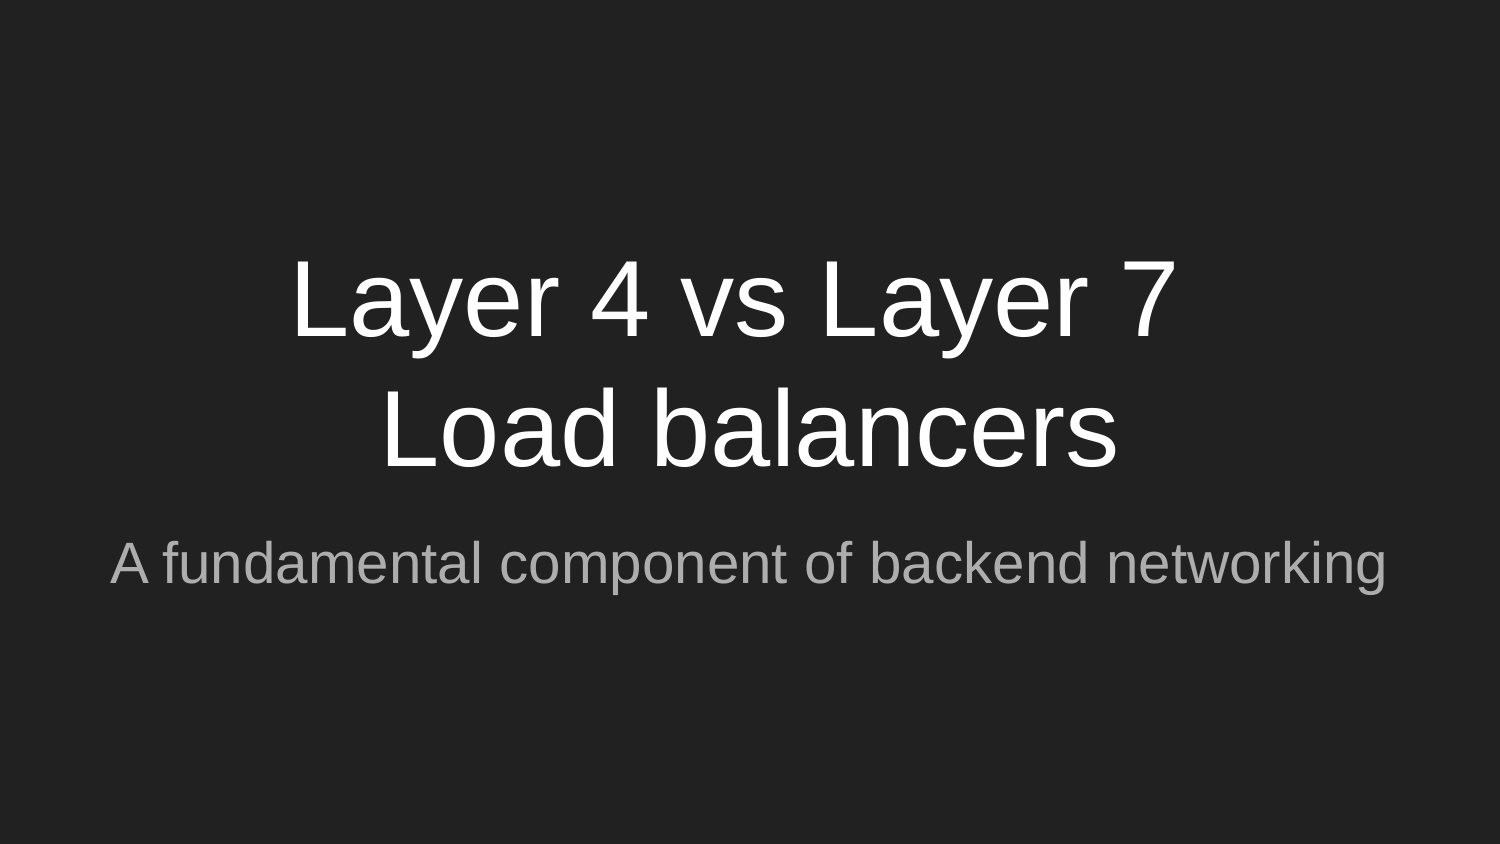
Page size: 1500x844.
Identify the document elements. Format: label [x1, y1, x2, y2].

title [199, 198, 1301, 503]
subtitle [51, 509, 1449, 701]
